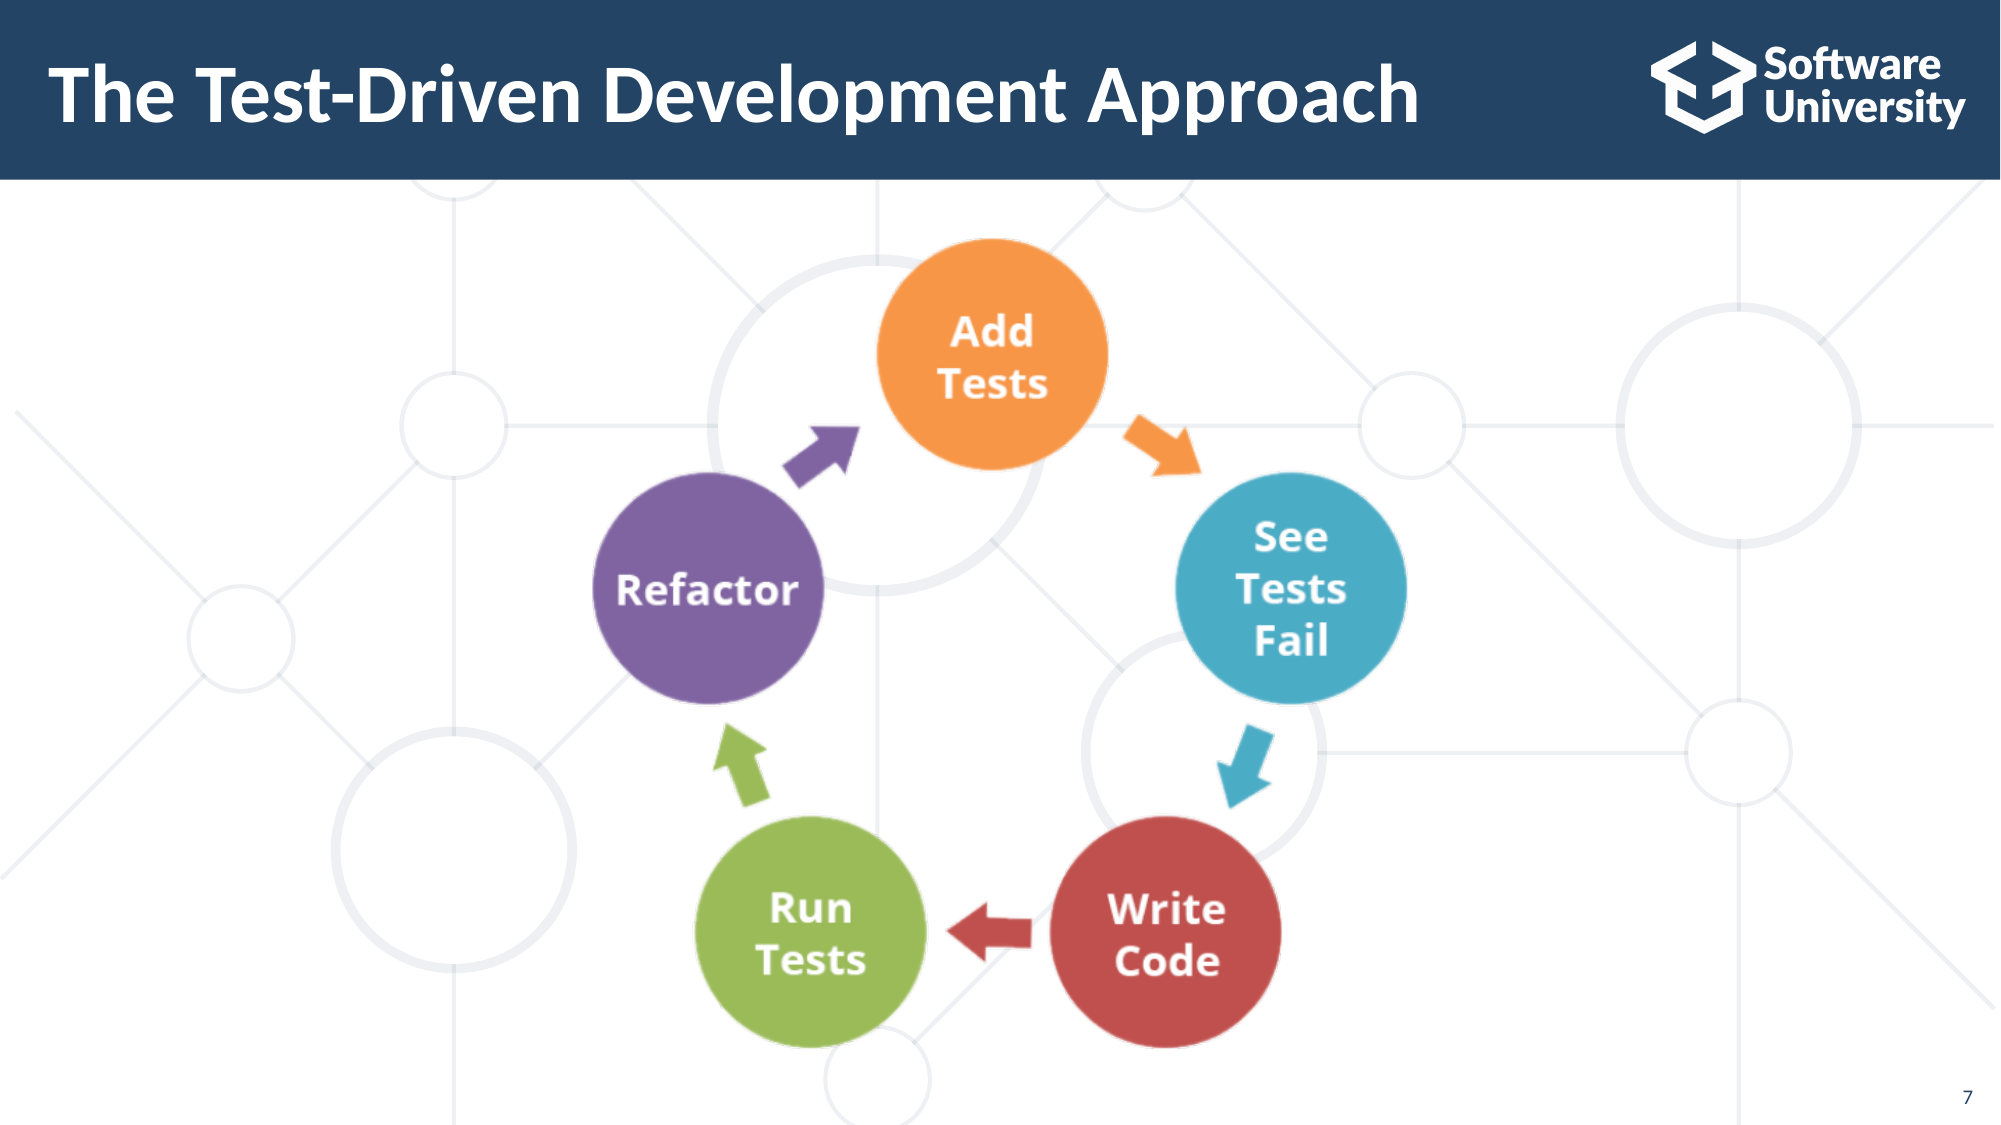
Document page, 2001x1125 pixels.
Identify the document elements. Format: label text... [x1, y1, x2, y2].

picture [591, 237, 1409, 1050]
picture [1651, 41, 1966, 134]
title The Test-Driven Development Approach [31, 16, 1625, 162]
slide_number 7 [1927, 1067, 1989, 1117]
